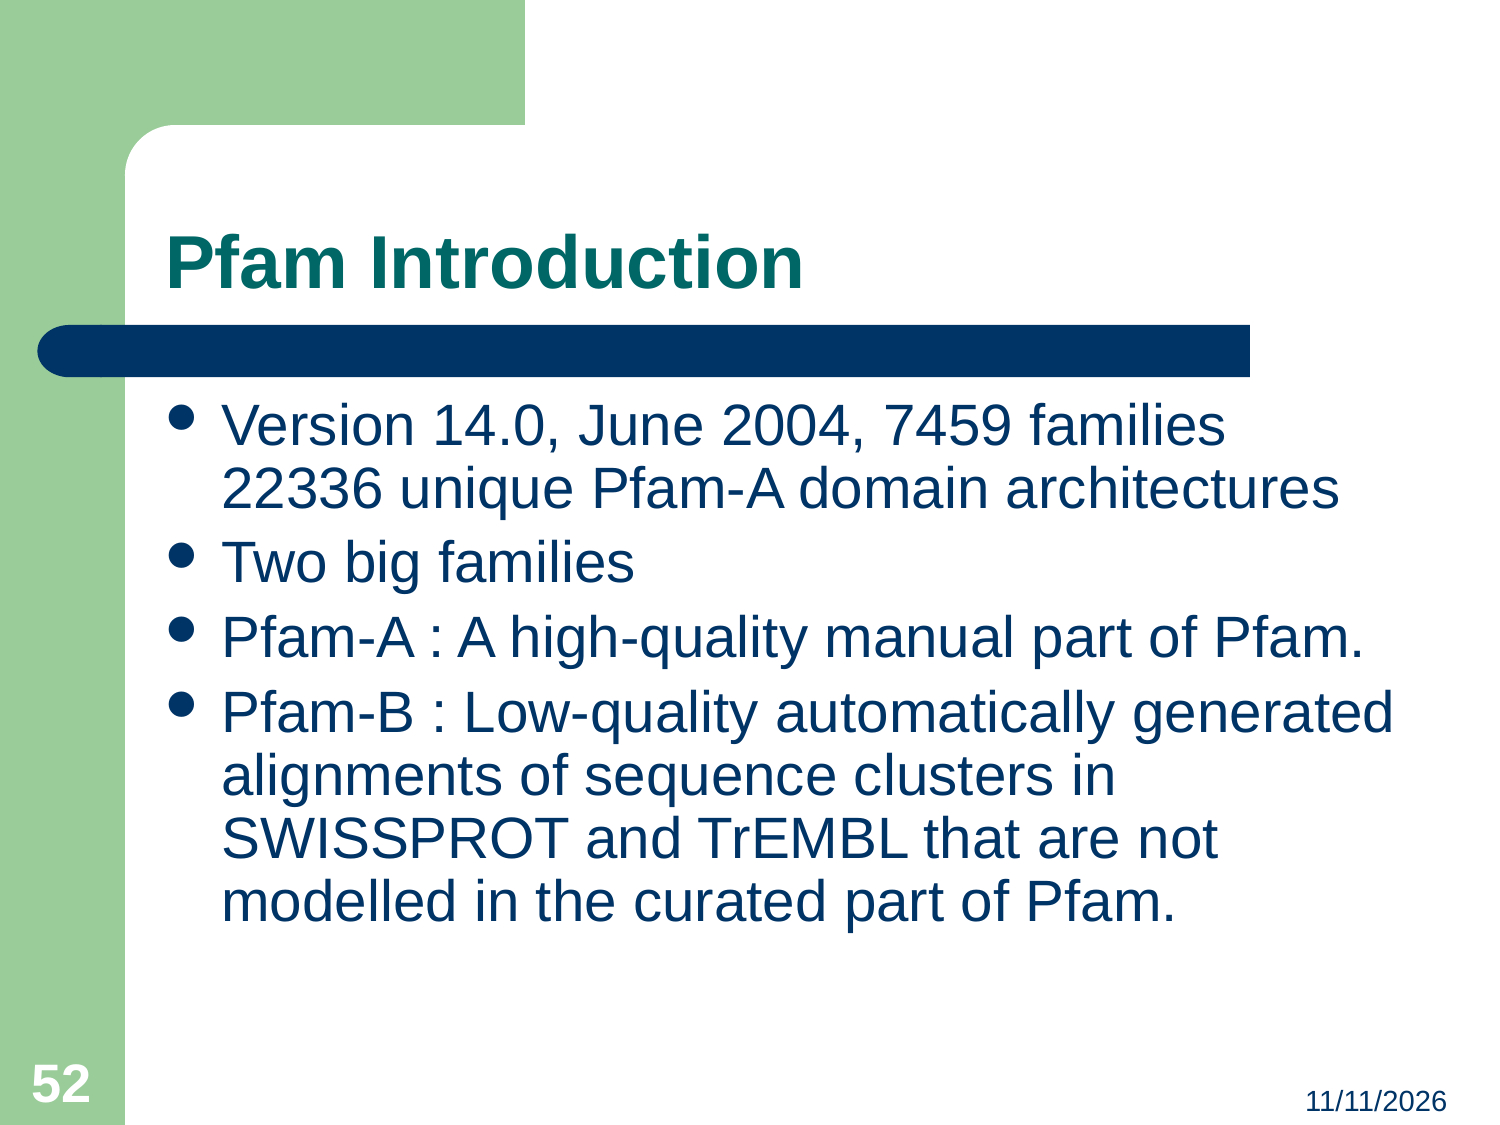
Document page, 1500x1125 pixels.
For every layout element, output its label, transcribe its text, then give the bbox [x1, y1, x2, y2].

title Pfam Introduction [150, 125, 1463, 313]
list Version 14.0, June 2004, 7459 families 22336 unique Pfam-A domain architectures Two big families Pfam-A : A high-quality manual part of Pfam. Pfam-B : Low-quality automatically generated alignments of sequence clusters in SWISSPROT and TrEMBL that are not modelled in the curated part of Pfam. [150, 387, 1463, 1000]
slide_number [1149, 1074, 1463, 1125]
slide_number 52 [13, 1040, 111, 1121]
